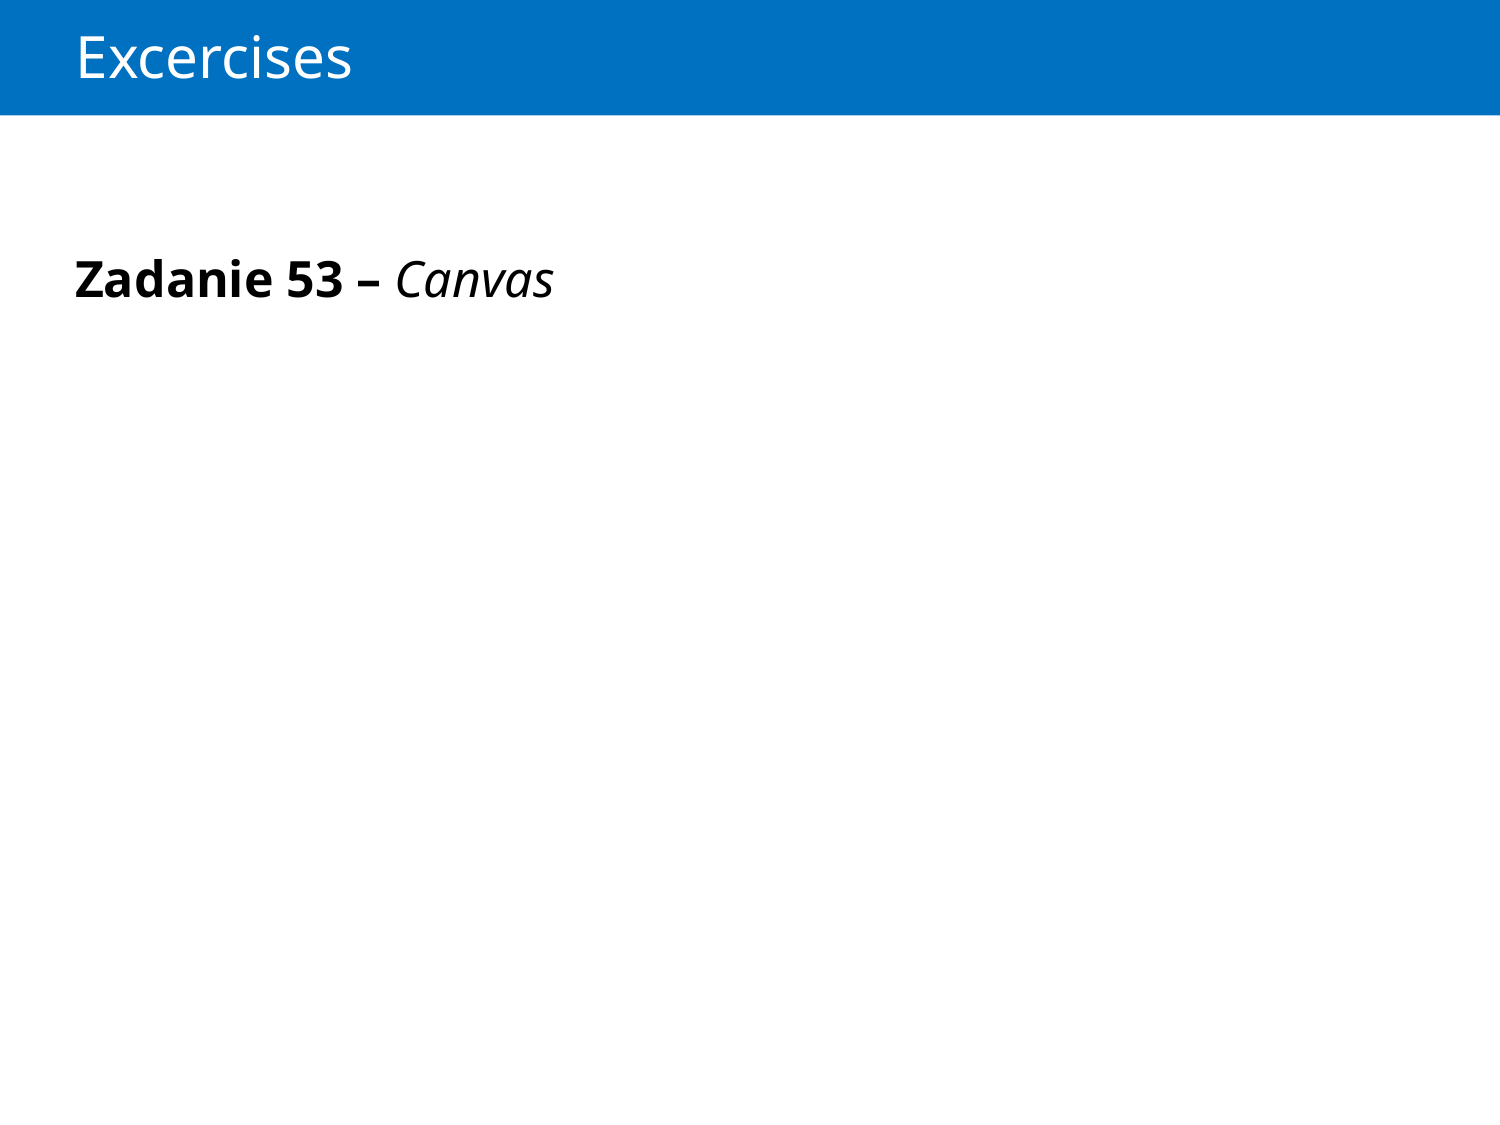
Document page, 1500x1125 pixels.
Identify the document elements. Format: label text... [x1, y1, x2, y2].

text_box Zadanie 53 – Canvas [75, 235, 1463, 1005]
title Excercises [75, 0, 1351, 122]
